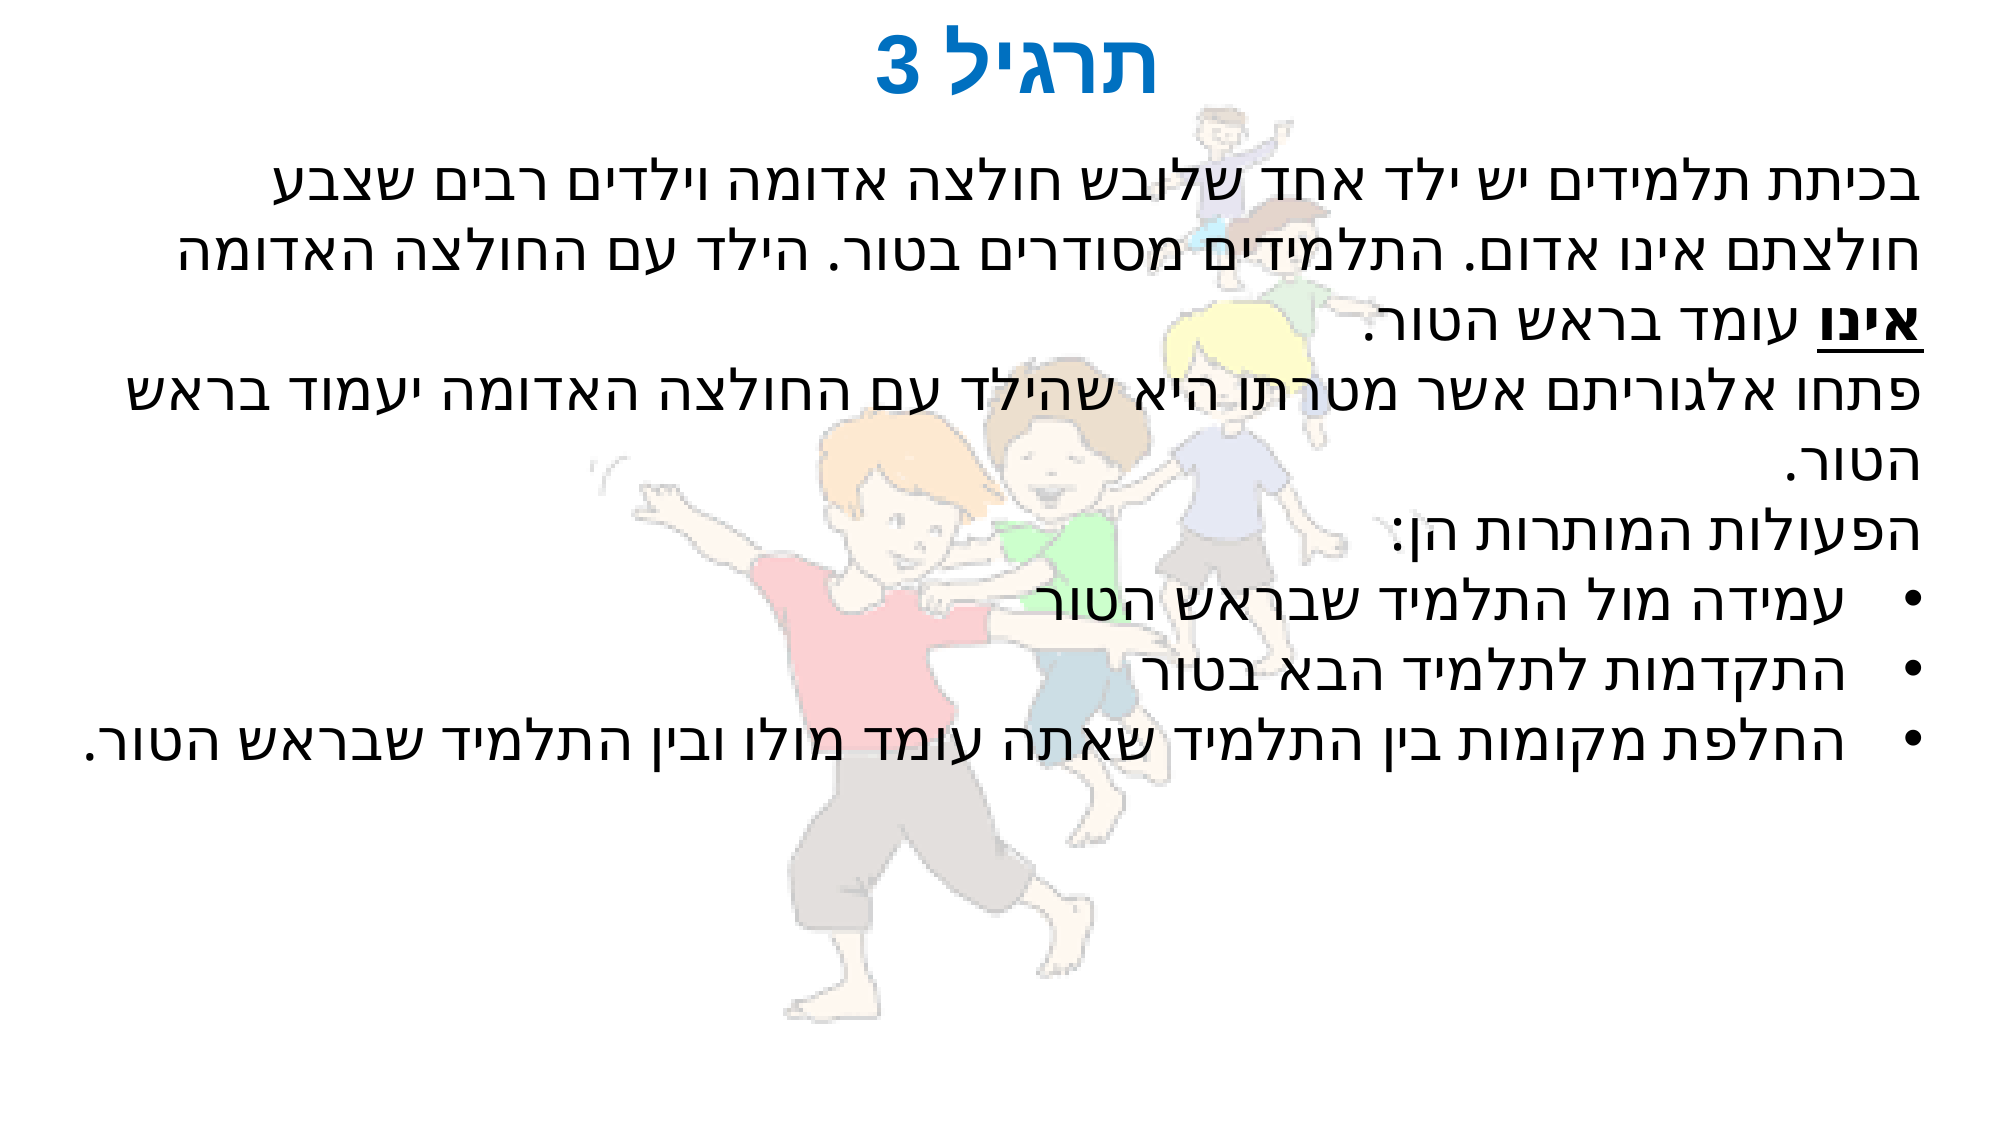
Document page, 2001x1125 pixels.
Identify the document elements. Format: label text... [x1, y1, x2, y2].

title תרגיל 3 [155, 0, 1881, 151]
text_box בכיתת תלמידים יש ילד אחד שלובש חולצה אדומה וילדים רבים שצבע חולצתם אינו אדום. התלמידים מסודרים בטור. הילד עם החולצה האדומה אינו עומד בראש הטור. פתחו אלגוריתם אשר מטרתו היא שהילד עם החולצה האדומה יעמוד בראש הטור. הפעולות המותרות הן: עמידה מול התלמיד שבראש הטור התקדמות לתלמיד הבא בטור החלפת מקומות בין התלמיד שאתה עומד מולו ובין התלמיד שבראש הטור. [61, 135, 566, 780]
picture [566, 84, 1434, 1053]
text_box בכיתת תלמידים יש ילד אחד שלובש חולצה אדומה וילדים רבים שצבע חולצתם אינו אדום. התלמידים מסודרים בטור. הילד עם החולצה האדומה אינו עומד בראש הטור. פתחו אלגוריתם אשר מטרתו היא שהילד עם החולצה האדומה יעמוד בראש הטור. הפעולות המותרות הן: עמידה מול התלמיד שבראש הטור התקדמות לתלמיד הבא בטור החלפת מקומות בין התלמיד שאתה עומד מולו ובין התלמיד שבראש הטור. [1434, 135, 1939, 780]
